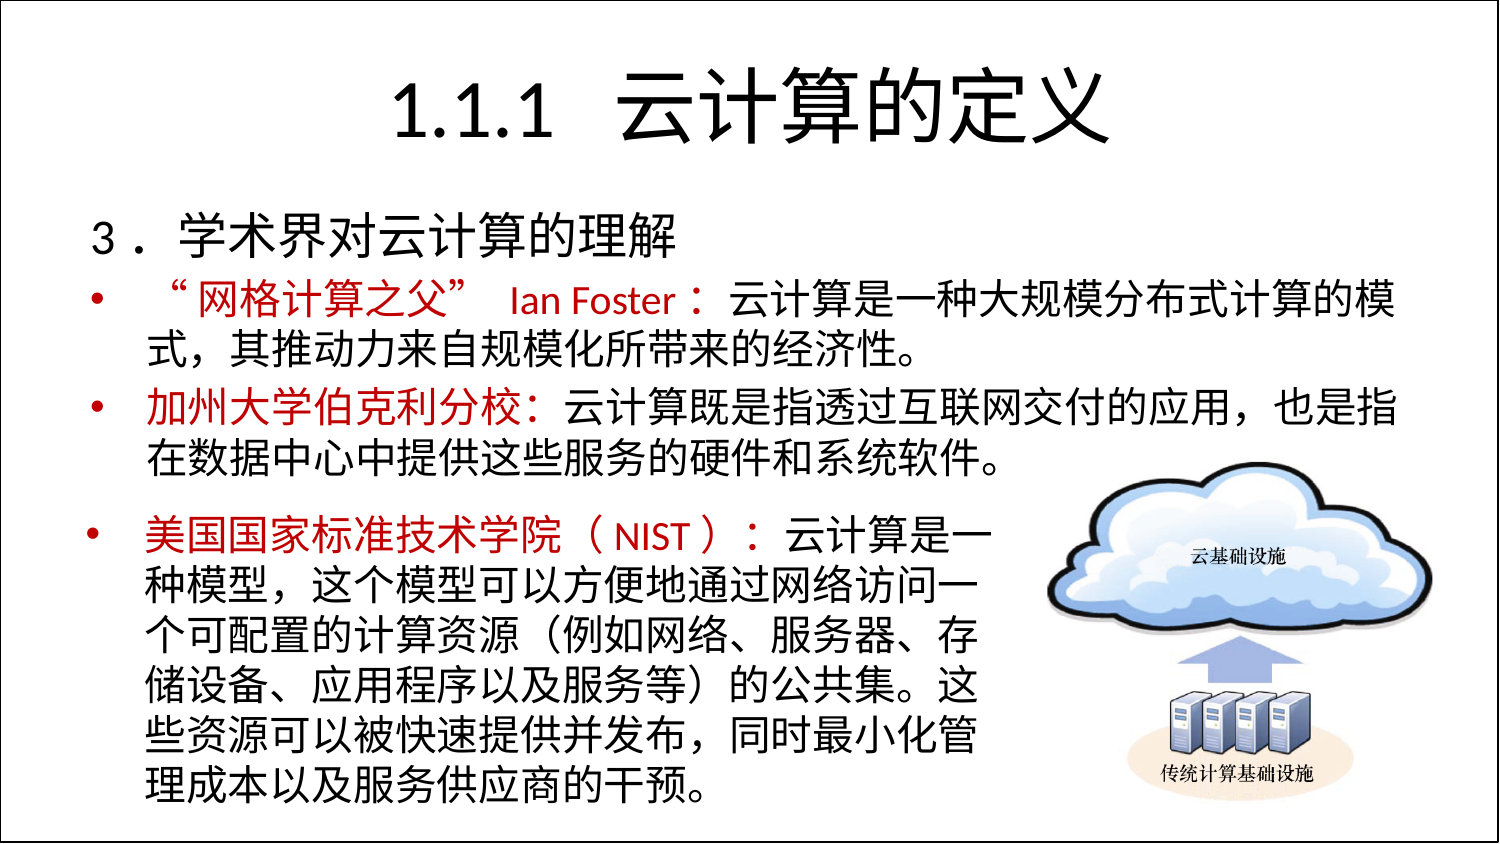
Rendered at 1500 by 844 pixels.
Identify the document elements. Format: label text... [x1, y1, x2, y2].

picture [1046, 457, 1438, 804]
title 1.1.1 云计算的定义 [75, 33, 1425, 175]
list 3．学术界对云计算的理解 “网格计算之父” Ian Foster：云计算是一种大规模分布式计算的模式，其推动力来自规模化所带来的经济性。 加州大学伯克利分校：云计算既是指透过互联网交付的应用，也是指在数据中心中提供这些服务的硬件和系统软件。 [75, 196, 1425, 777]
text_box 美国国家标准技术学院（NIST）：云计算是一种模型，这个模型可以方便地通过网络访问一个可配置的计算资源（例如网络、服务器、存储设备、应用程序以及服务等）的公共集。这些资源可以被快速提供并发布，同时最小化管理成本以及服务供应商的干预。 [70, 501, 1008, 816]
